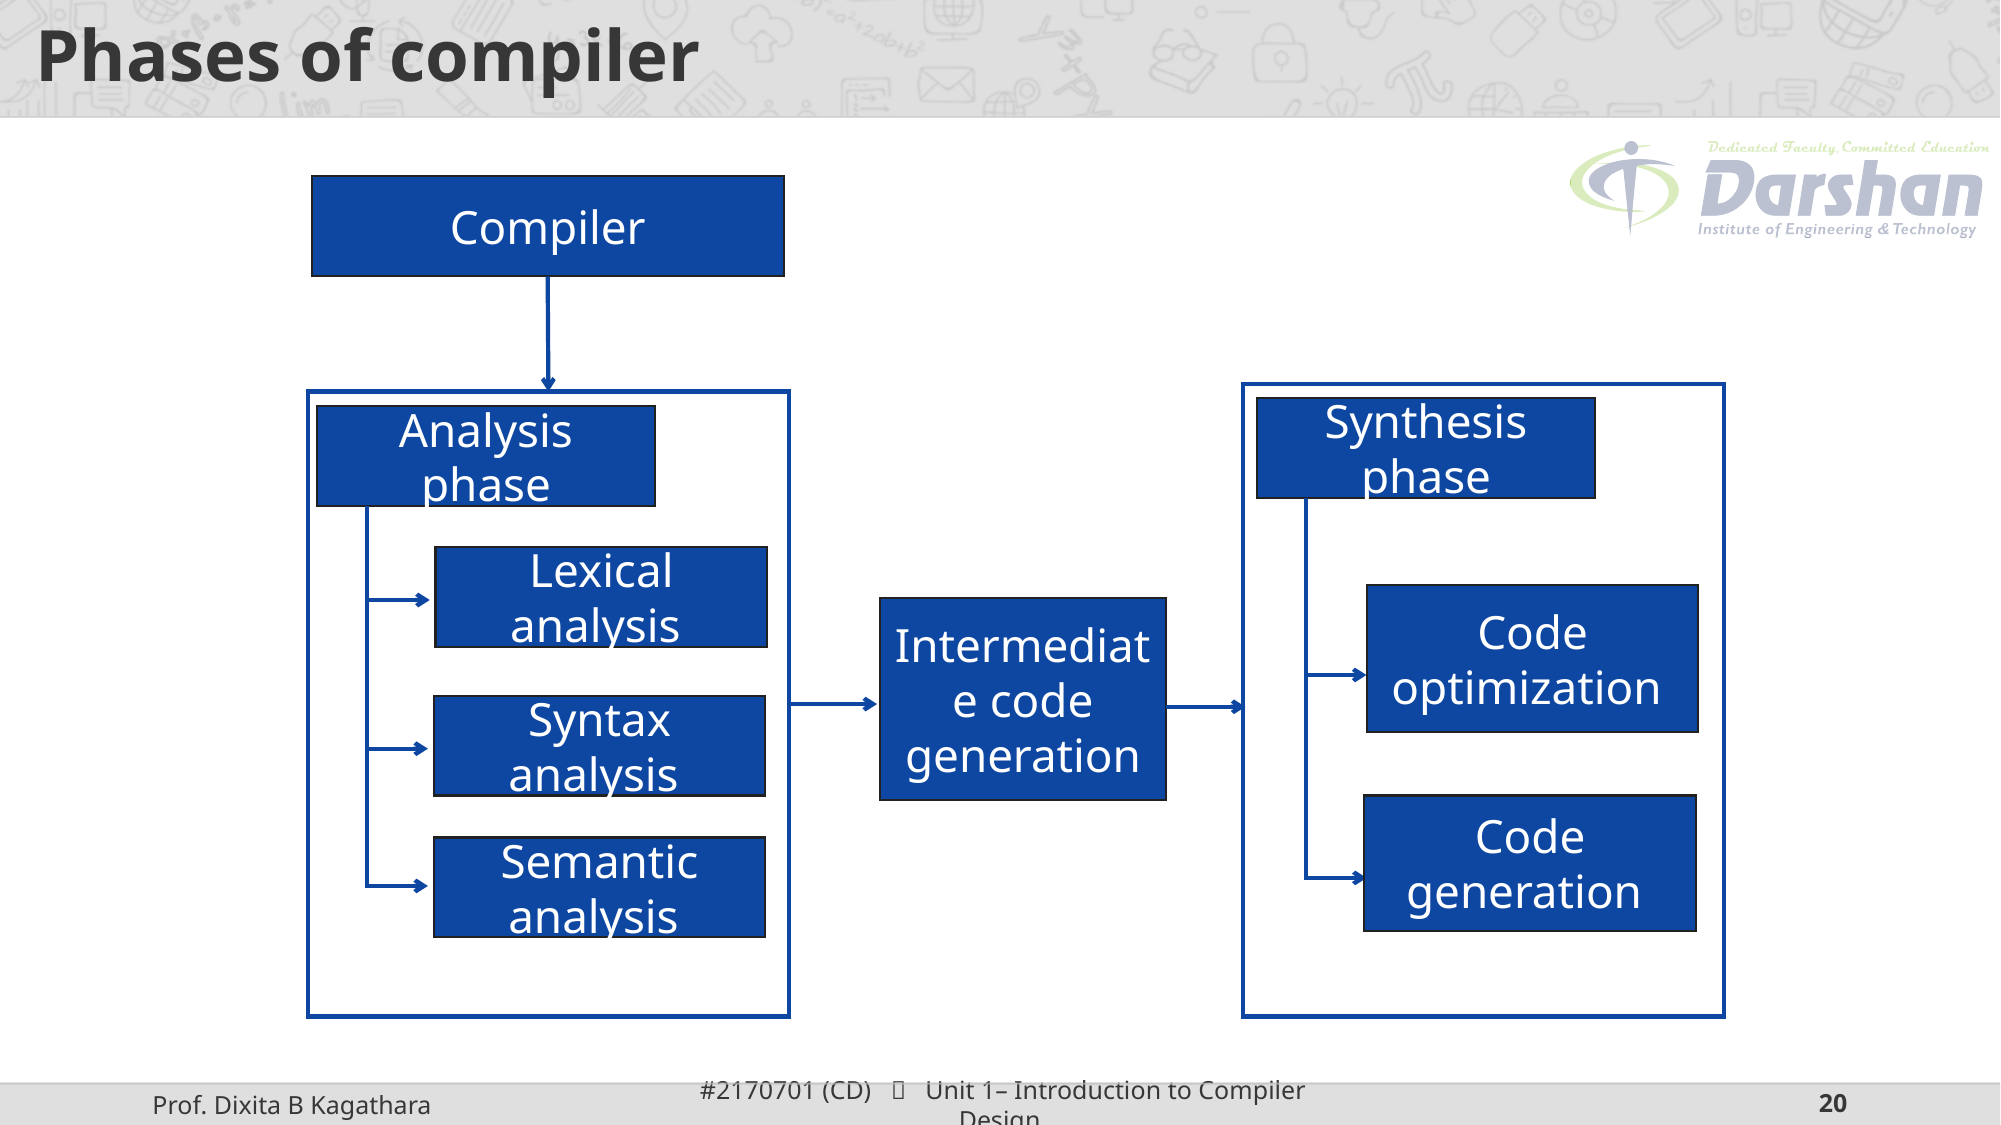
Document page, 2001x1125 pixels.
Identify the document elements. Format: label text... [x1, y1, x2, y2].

title Phases of compiler [0, 0, 2000, 117]
text_box Compiler [311, 175, 785, 277]
text_box [1242, 383, 1725, 1017]
text_box Intermediate code generation [879, 597, 1167, 801]
text_box Code generation [1363, 794, 1697, 932]
text_box [307, 391, 790, 1018]
text_box Code optimization [1366, 584, 1699, 733]
